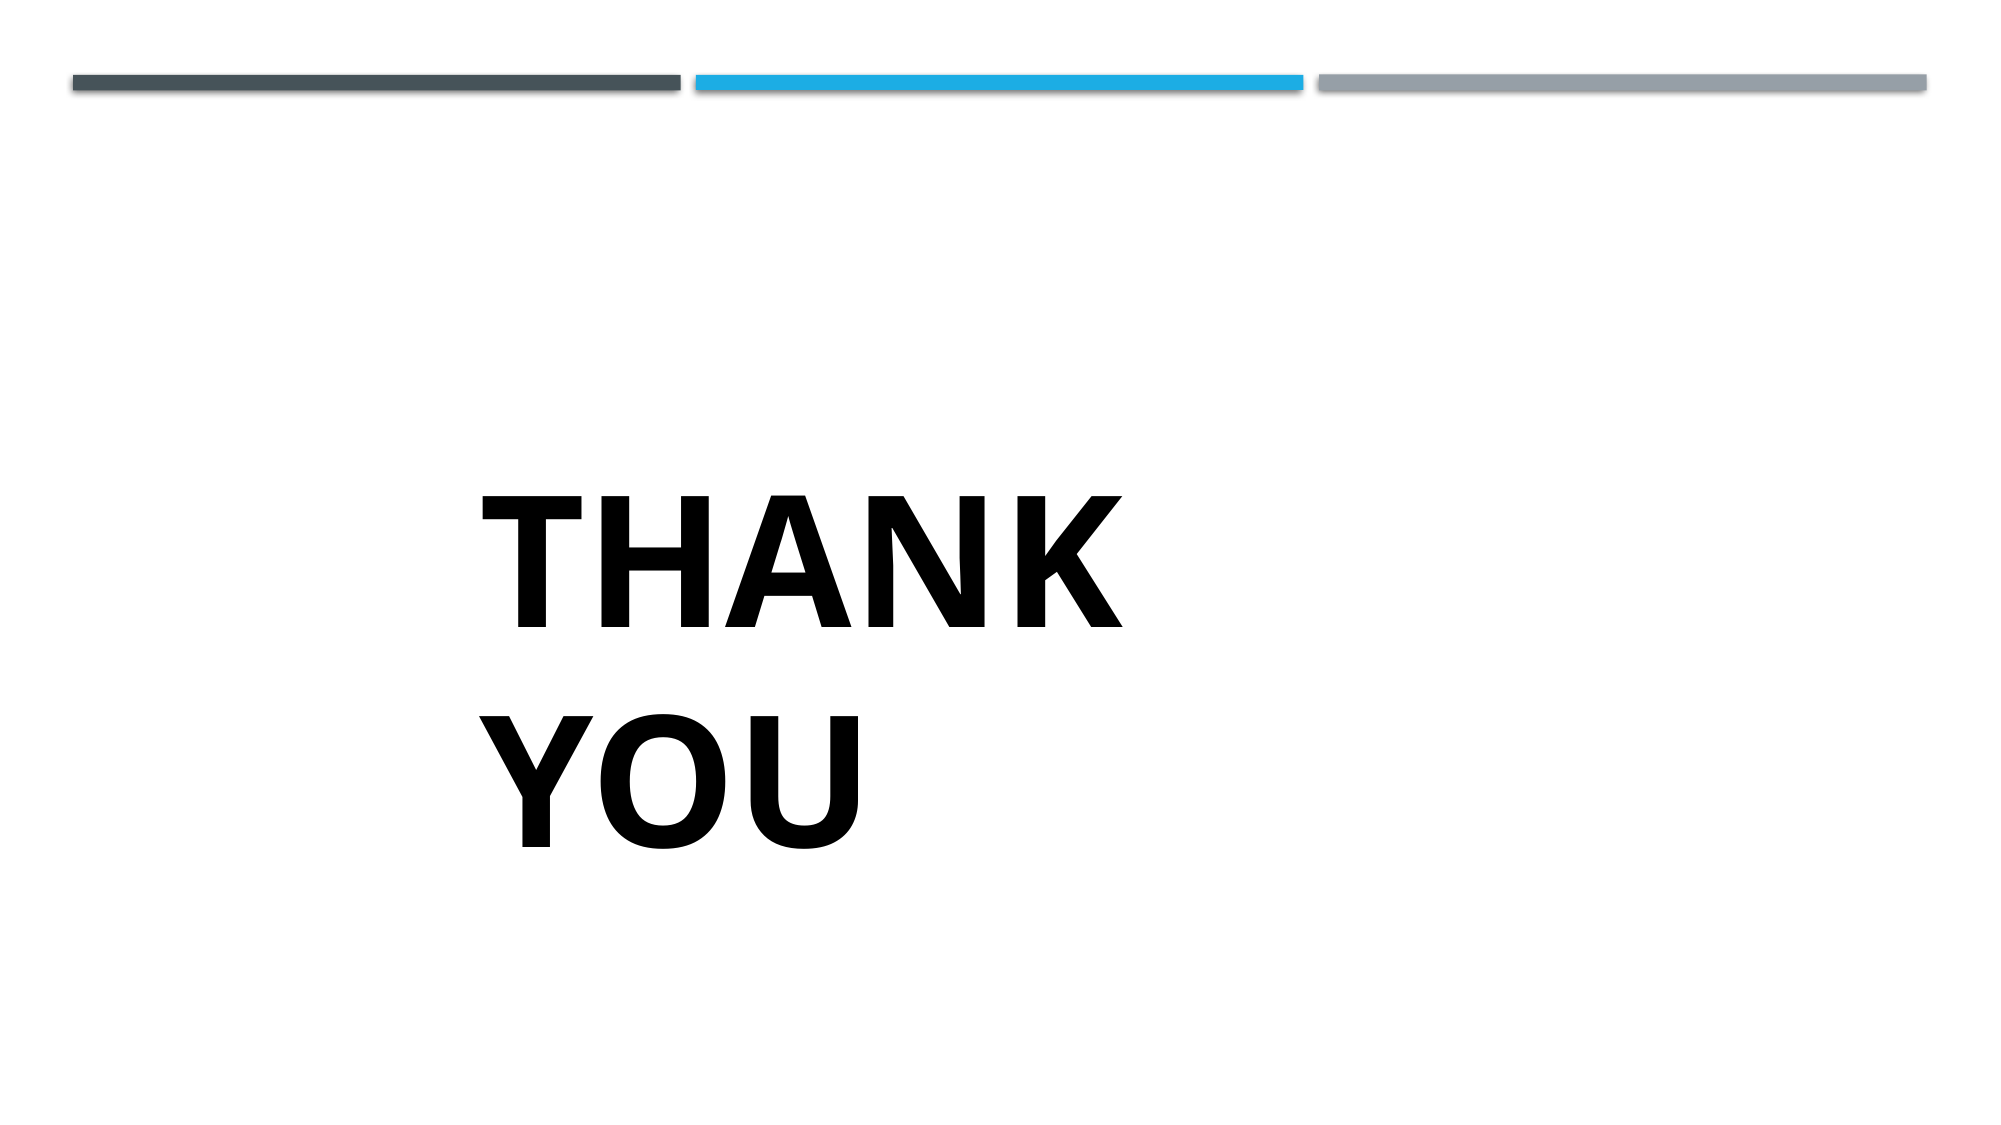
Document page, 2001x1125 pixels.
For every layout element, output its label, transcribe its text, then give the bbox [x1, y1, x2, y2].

text_box THANK YOU [464, 437, 1447, 892]
